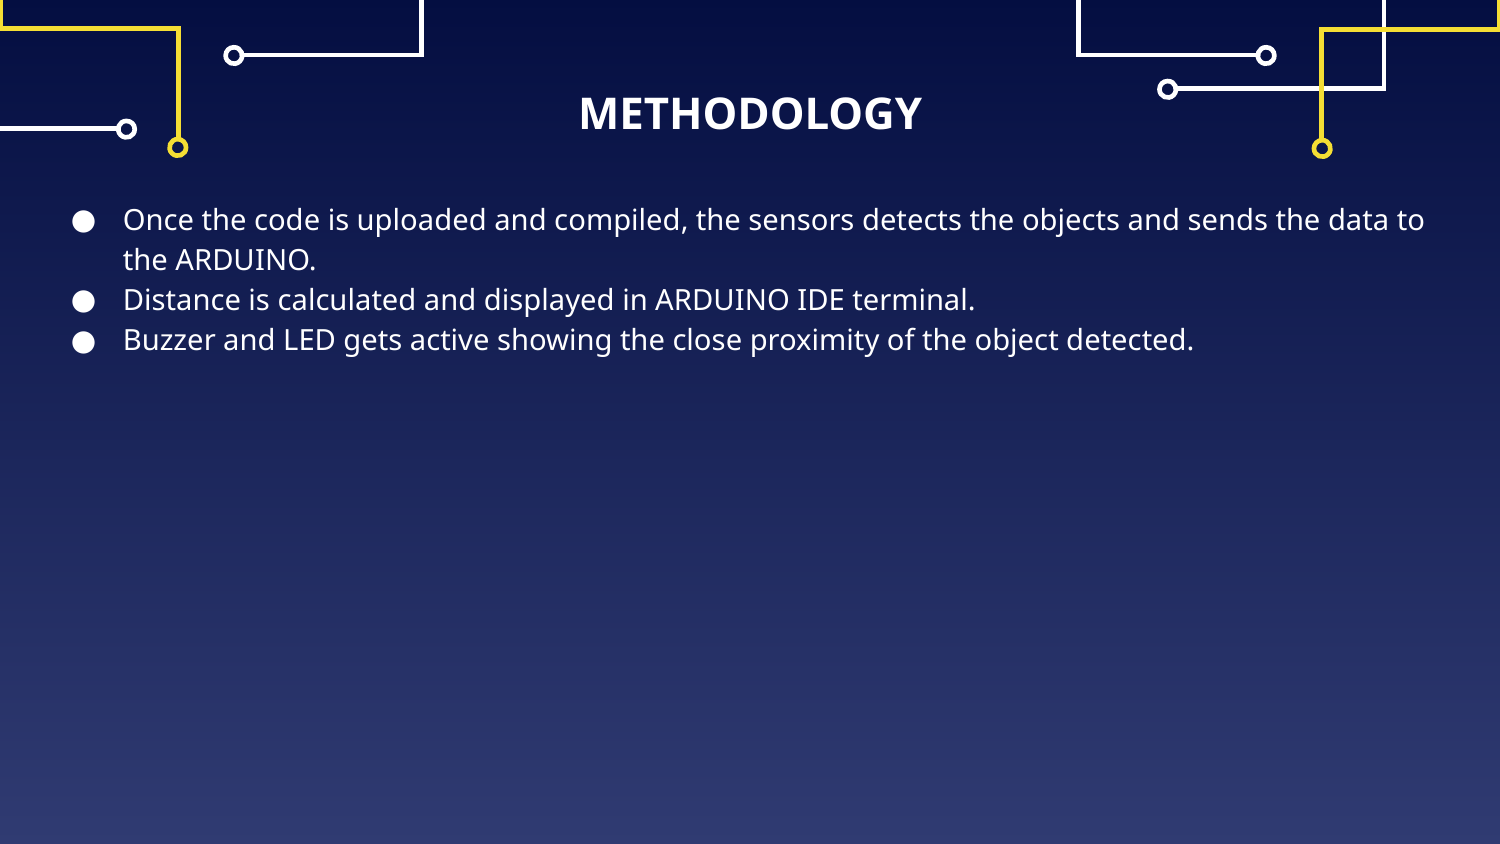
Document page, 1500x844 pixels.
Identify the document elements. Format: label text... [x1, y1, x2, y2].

text_box Once the code is uploaded and compiled, the sensors detects the objects and sends the data to the ARDUINO. Distance is calculated and displayed in ARDUINO IDE terminal. Buzzer and LED gets active showing the close proximity of the object detected. [32, 180, 1448, 372]
text_box METHODOLOGY [419, 70, 1081, 155]
